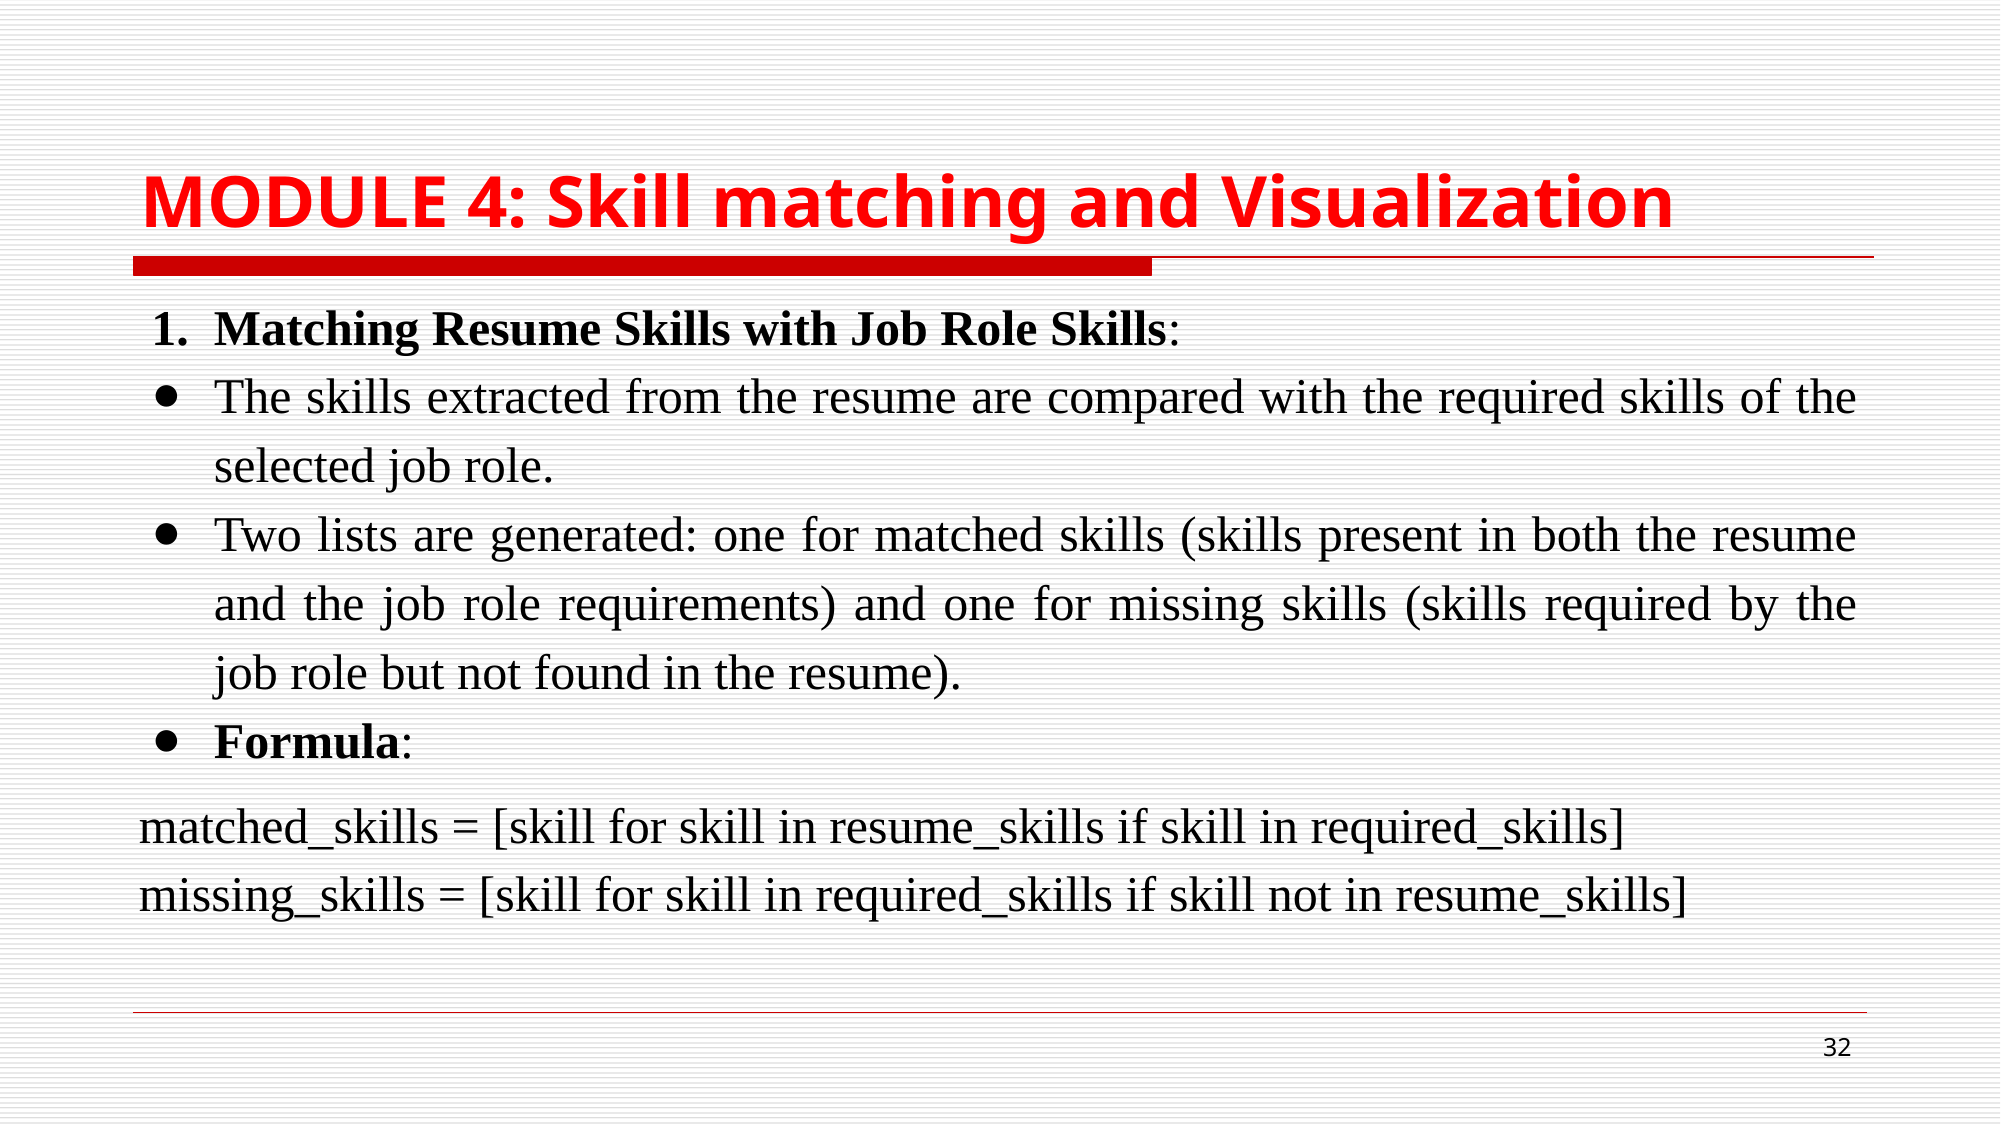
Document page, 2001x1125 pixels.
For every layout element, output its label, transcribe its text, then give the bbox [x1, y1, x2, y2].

slide_number ‹#› [1433, 1024, 1867, 1103]
list Matching Resume Skills with Job Role Skills: The skills extracted from the resume are compared with the required skills of the selected job role. Two lists are generated: one for matched skills (skills present in both the resume and the job role requirements) and one for missing skills (skills required by the job role but not found in the resume). Formula: matched_skills = [skill for skill in resume_skills if skill in required_skills] missing_skills = [skill for skill in required_skills if skill not in resume_skills] [123, 287, 1874, 988]
title MODULE 4: Skill matching and Visualization [125, 50, 1897, 250]
picture [0, 0, 2001, 1125]
